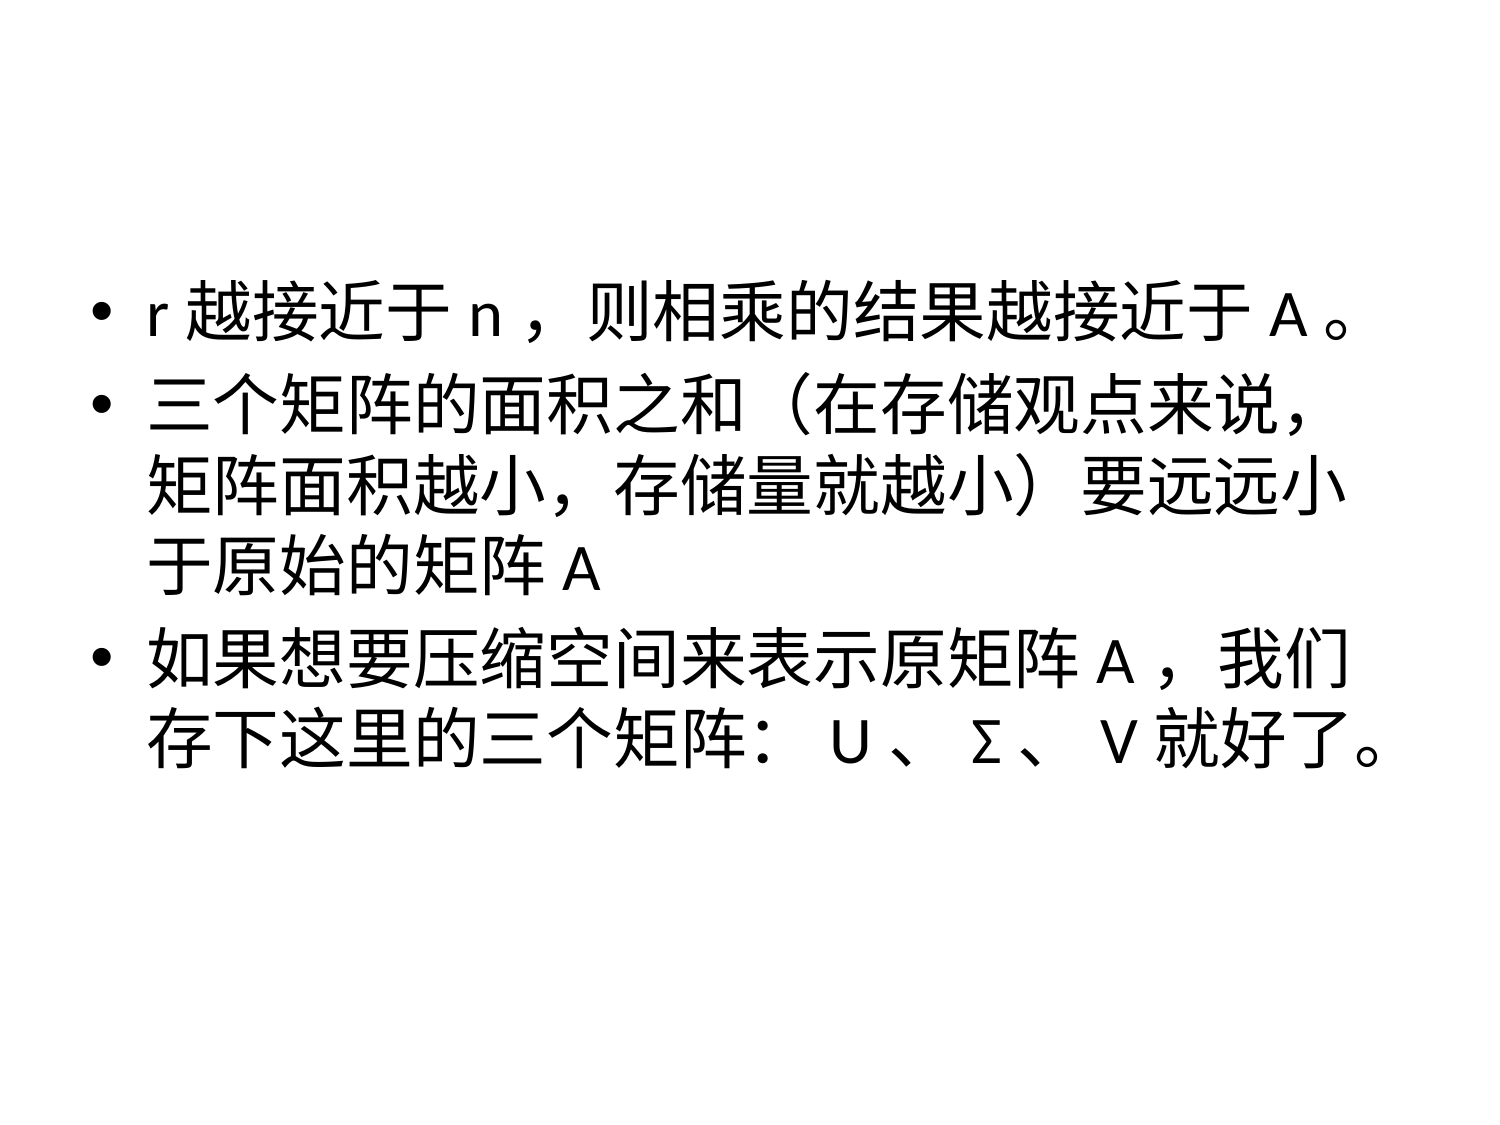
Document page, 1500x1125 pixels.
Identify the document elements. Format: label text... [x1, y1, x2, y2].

list r越接近于n，则相乘的结果越接近于A。 三个矩阵的面积之和（在存储观点来说，矩阵面积越小，存储量就越小）要远远小于原始的矩阵A 如果想要压缩空间来表示原矩阵A，我们存下这里的三个矩阵：U、Σ、V就好了。 [75, 262, 1425, 1005]
